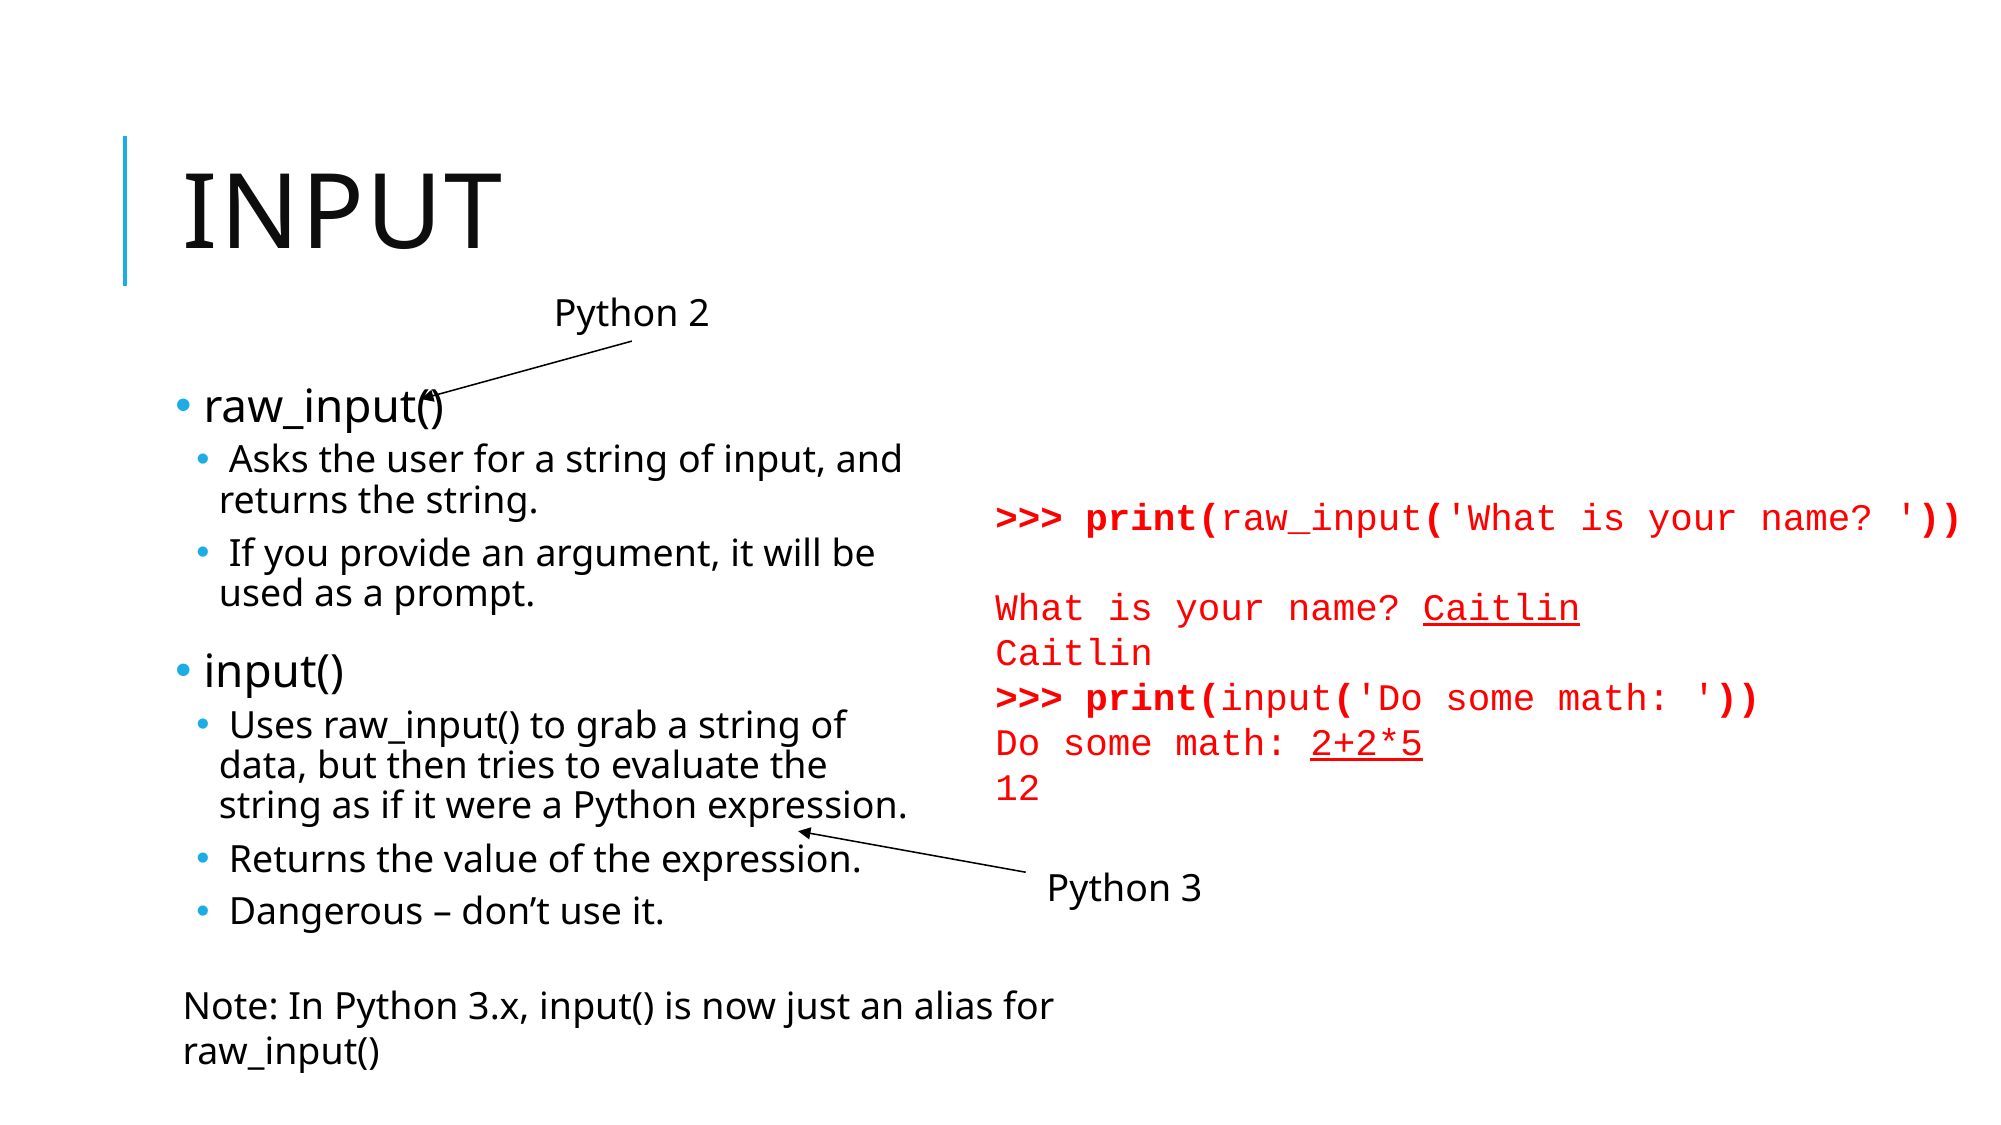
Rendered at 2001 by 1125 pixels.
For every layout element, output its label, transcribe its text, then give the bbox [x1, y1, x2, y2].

title input [168, 96, 1763, 342]
list raw_input() Asks the user for a string of input, and returns the string. If you provide an argument, it will be used as a prompt. input() Uses raw_input() to grab a string of data, but then tries to evaluate the string as if it were a Python expression. Returns the value of the expression. Dangerous – don’t use it. [168, 375, 935, 974]
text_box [420, 341, 633, 400]
text_box >>> print(raw_input('What is your name? ')) What is your name? Caitlin Caitlin >>> print(input('Do some math: ')) Do some math: 2+2*5 12 [980, 485, 2000, 906]
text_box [797, 830, 1026, 873]
text_box Python 3 [1031, 856, 1218, 917]
text_box Note: In Python 3.x, input() is now just an alias for raw_input() [168, 974, 1168, 1080]
text_box Python 2 [539, 281, 725, 342]
